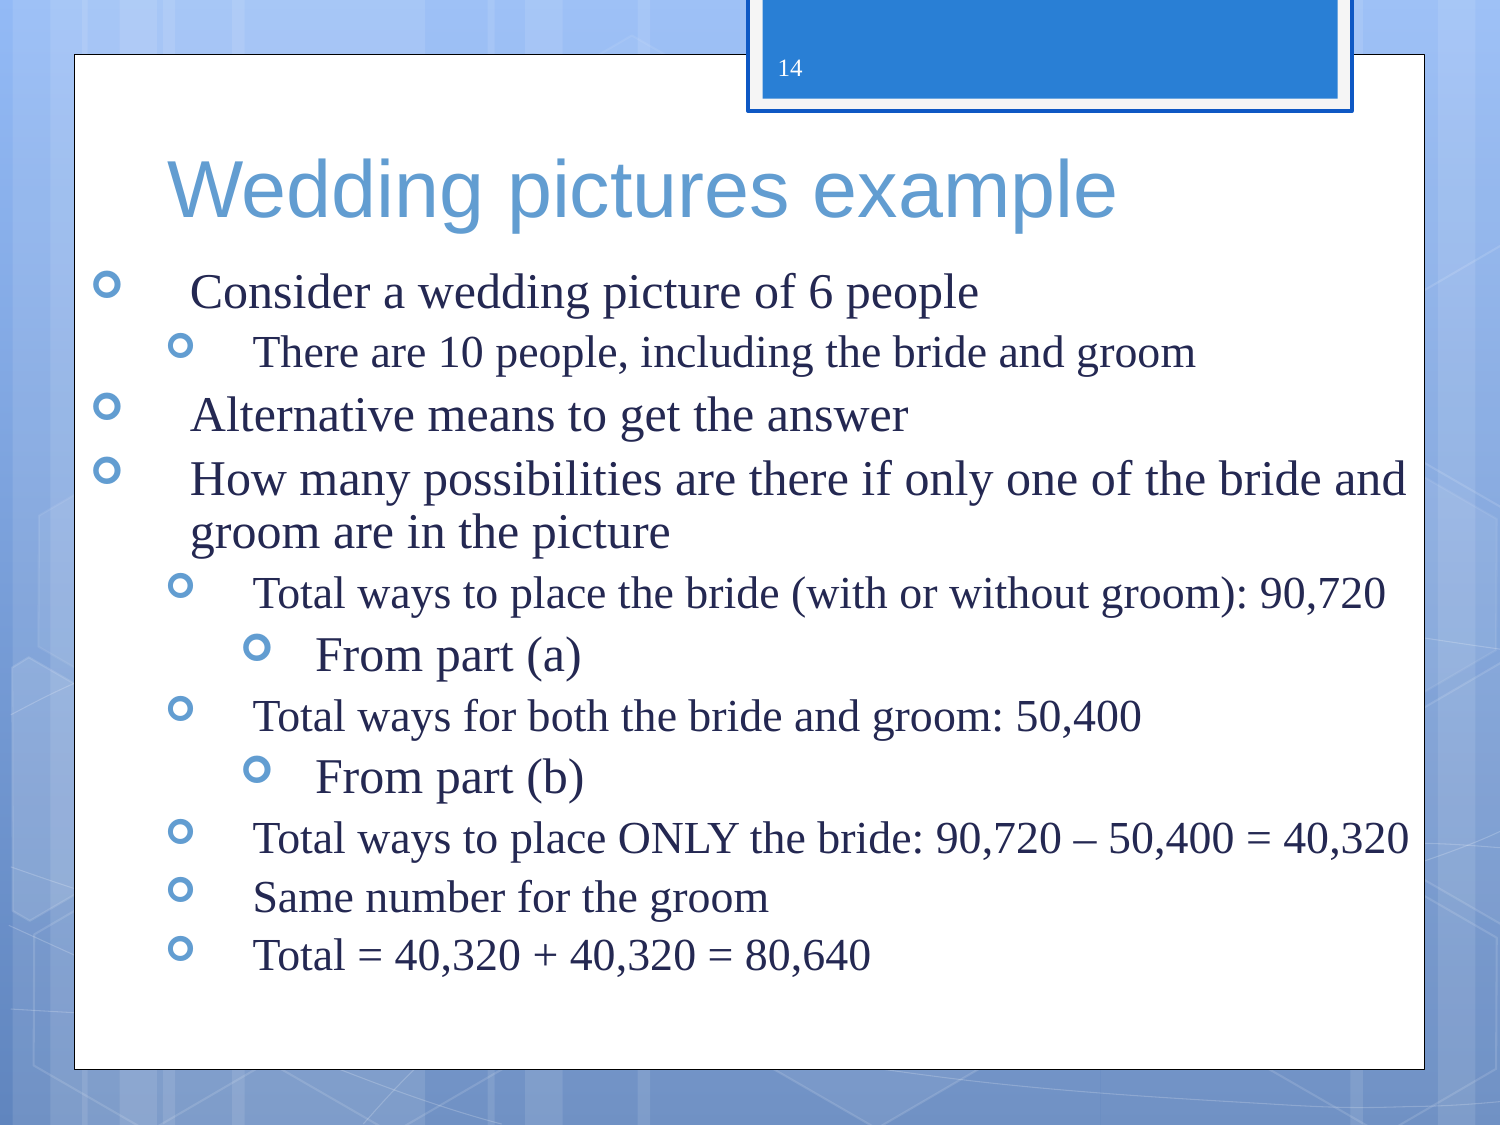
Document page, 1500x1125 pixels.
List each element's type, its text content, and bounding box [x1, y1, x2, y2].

title Wedding pictures example [152, 128, 1305, 242]
slide_number 14 [762, 36, 982, 97]
list Consider a wedding picture of 6 people There are 10 people, including the bride and groom Alternative means to get the answer How many possibilities are there if only one of the bride and groom are in the picture Total ways to place the bride (with or without groom): 90,720 From part (a) Total ways for both the bride and groom: 50,400 From part (b) Total ways to place ONLY the bride: 90,720 – 50,400 = 40,320 Same number for the groom Total = 40,320 + 40,320 = 80,640 [75, 257, 1500, 1055]
